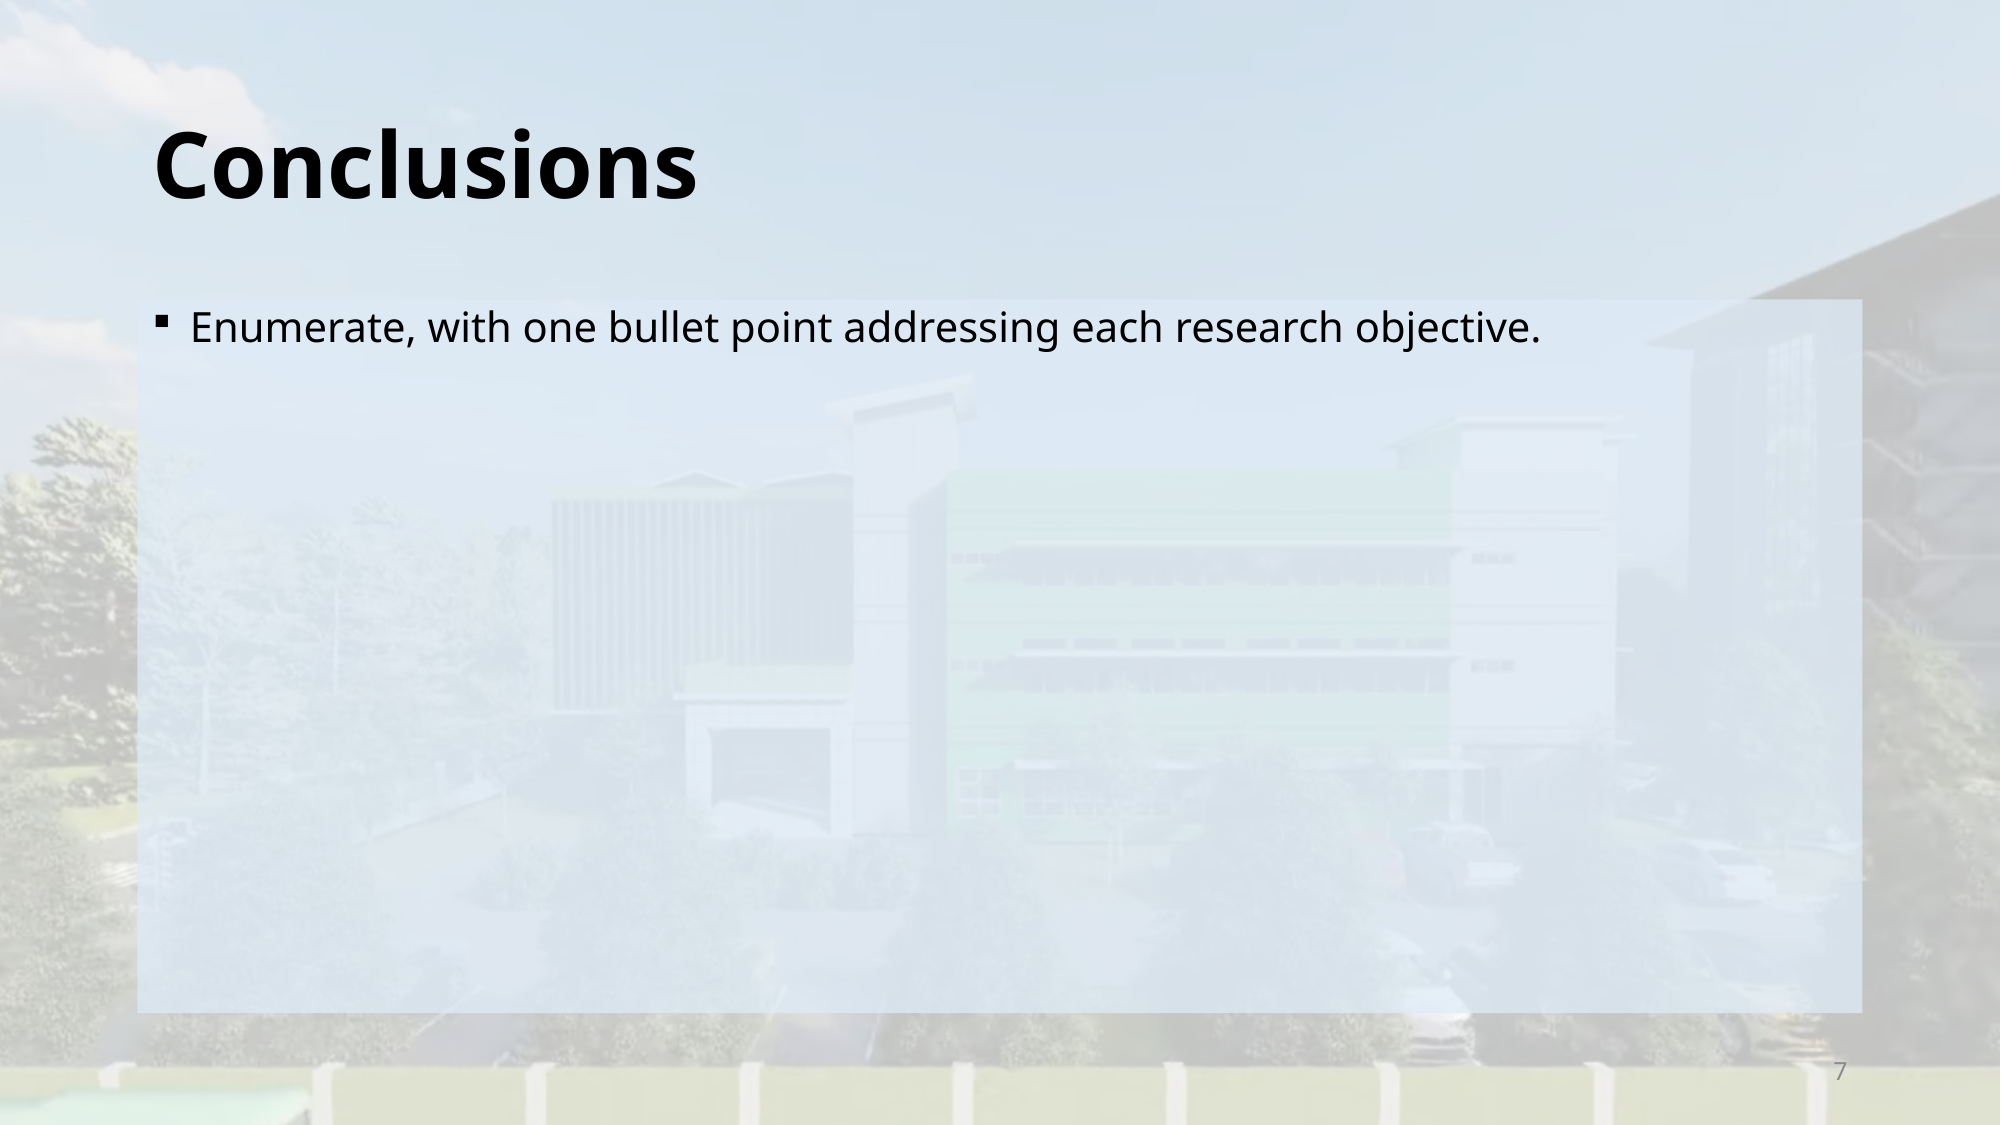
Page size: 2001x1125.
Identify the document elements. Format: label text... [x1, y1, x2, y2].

title Conclusions [137, 59, 1863, 278]
slide_number 7 [1412, 1042, 1863, 1103]
list Enumerate, with one bullet point addressing each research objective. [137, 299, 1863, 1014]
